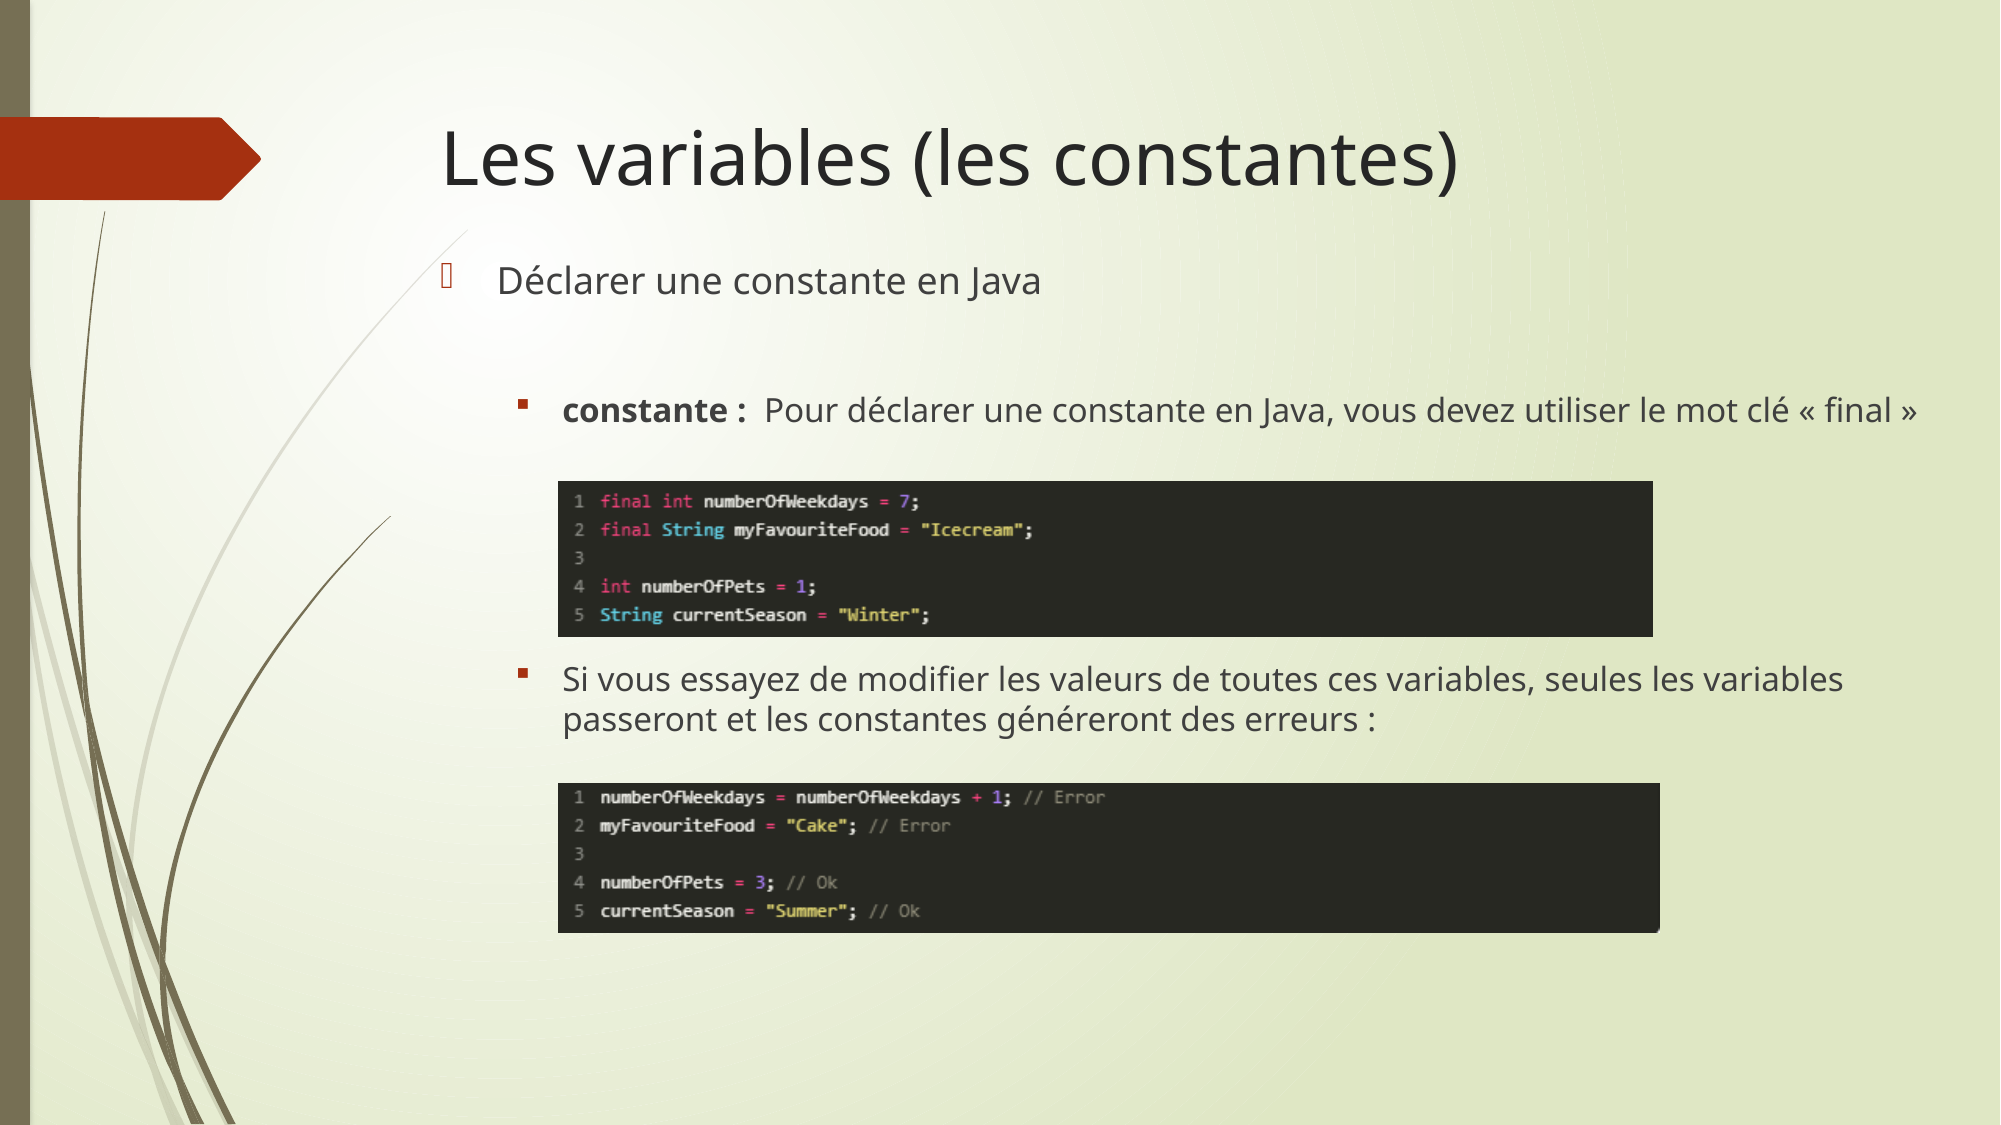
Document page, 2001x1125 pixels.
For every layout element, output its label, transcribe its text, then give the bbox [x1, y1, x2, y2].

title Les variables (les constantes) [425, 102, 1888, 249]
list Déclarer une constante en Java constante : Pour déclarer une constante en Java, vous devez utiliser le mot clé « final » Si vous essayez de modifier les valeurs de toutes ces variables, seules les variables passeront et les constantes généreront des erreurs : [425, 249, 1963, 1052]
picture [558, 481, 1653, 637]
picture [558, 783, 1661, 933]
